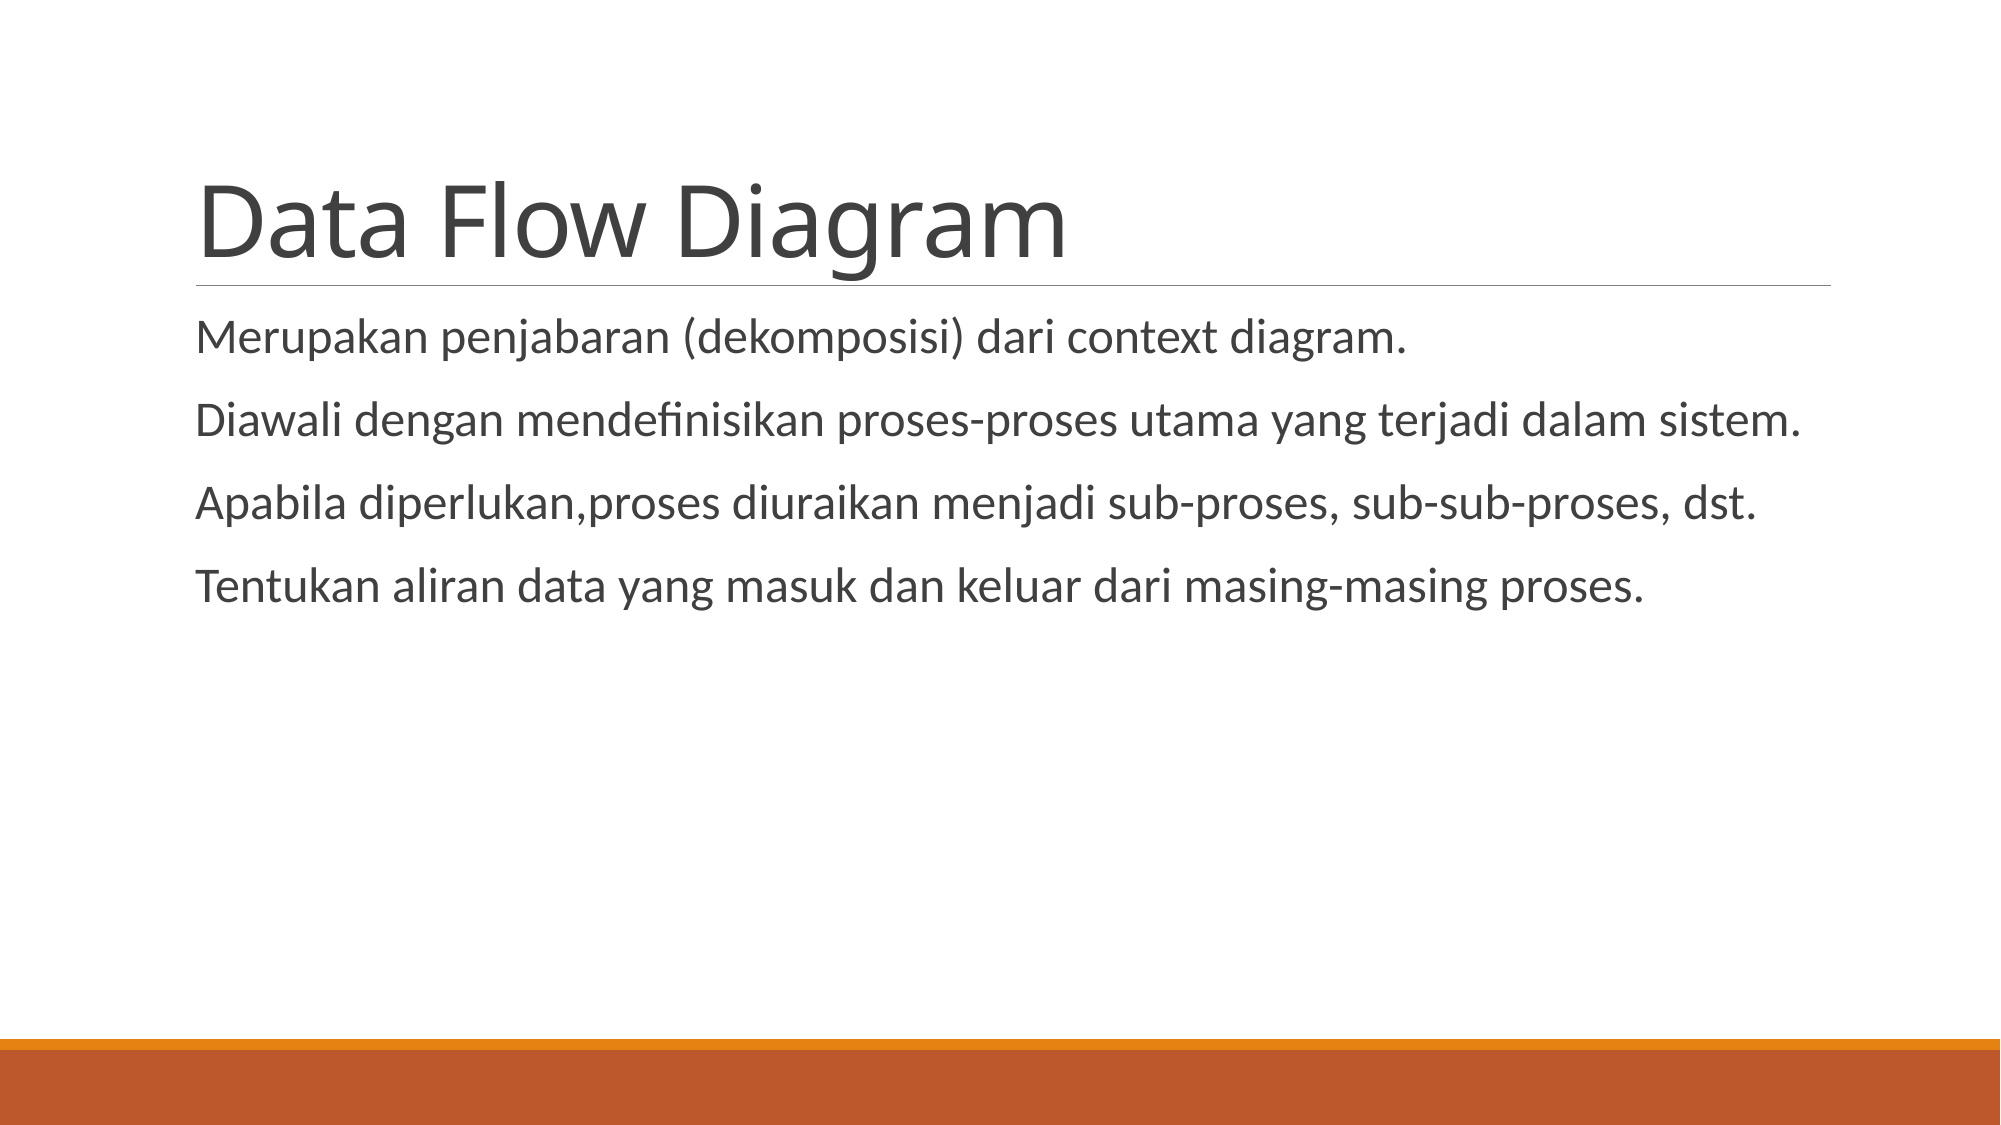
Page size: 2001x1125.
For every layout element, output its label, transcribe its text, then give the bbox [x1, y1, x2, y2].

title Data Flow Diagram [180, 47, 1830, 285]
list Merupakan penjabaran (dekomposisi) dari context diagram. Diawali dengan mendefinisikan proses-proses utama yang terjadi dalam sistem. Apabila diperlukan,proses diuraikan menjadi sub-proses, sub-sub-proses, dst. Tentukan aliran data yang masuk dan keluar dari masing-masing proses. [180, 302, 1830, 963]
